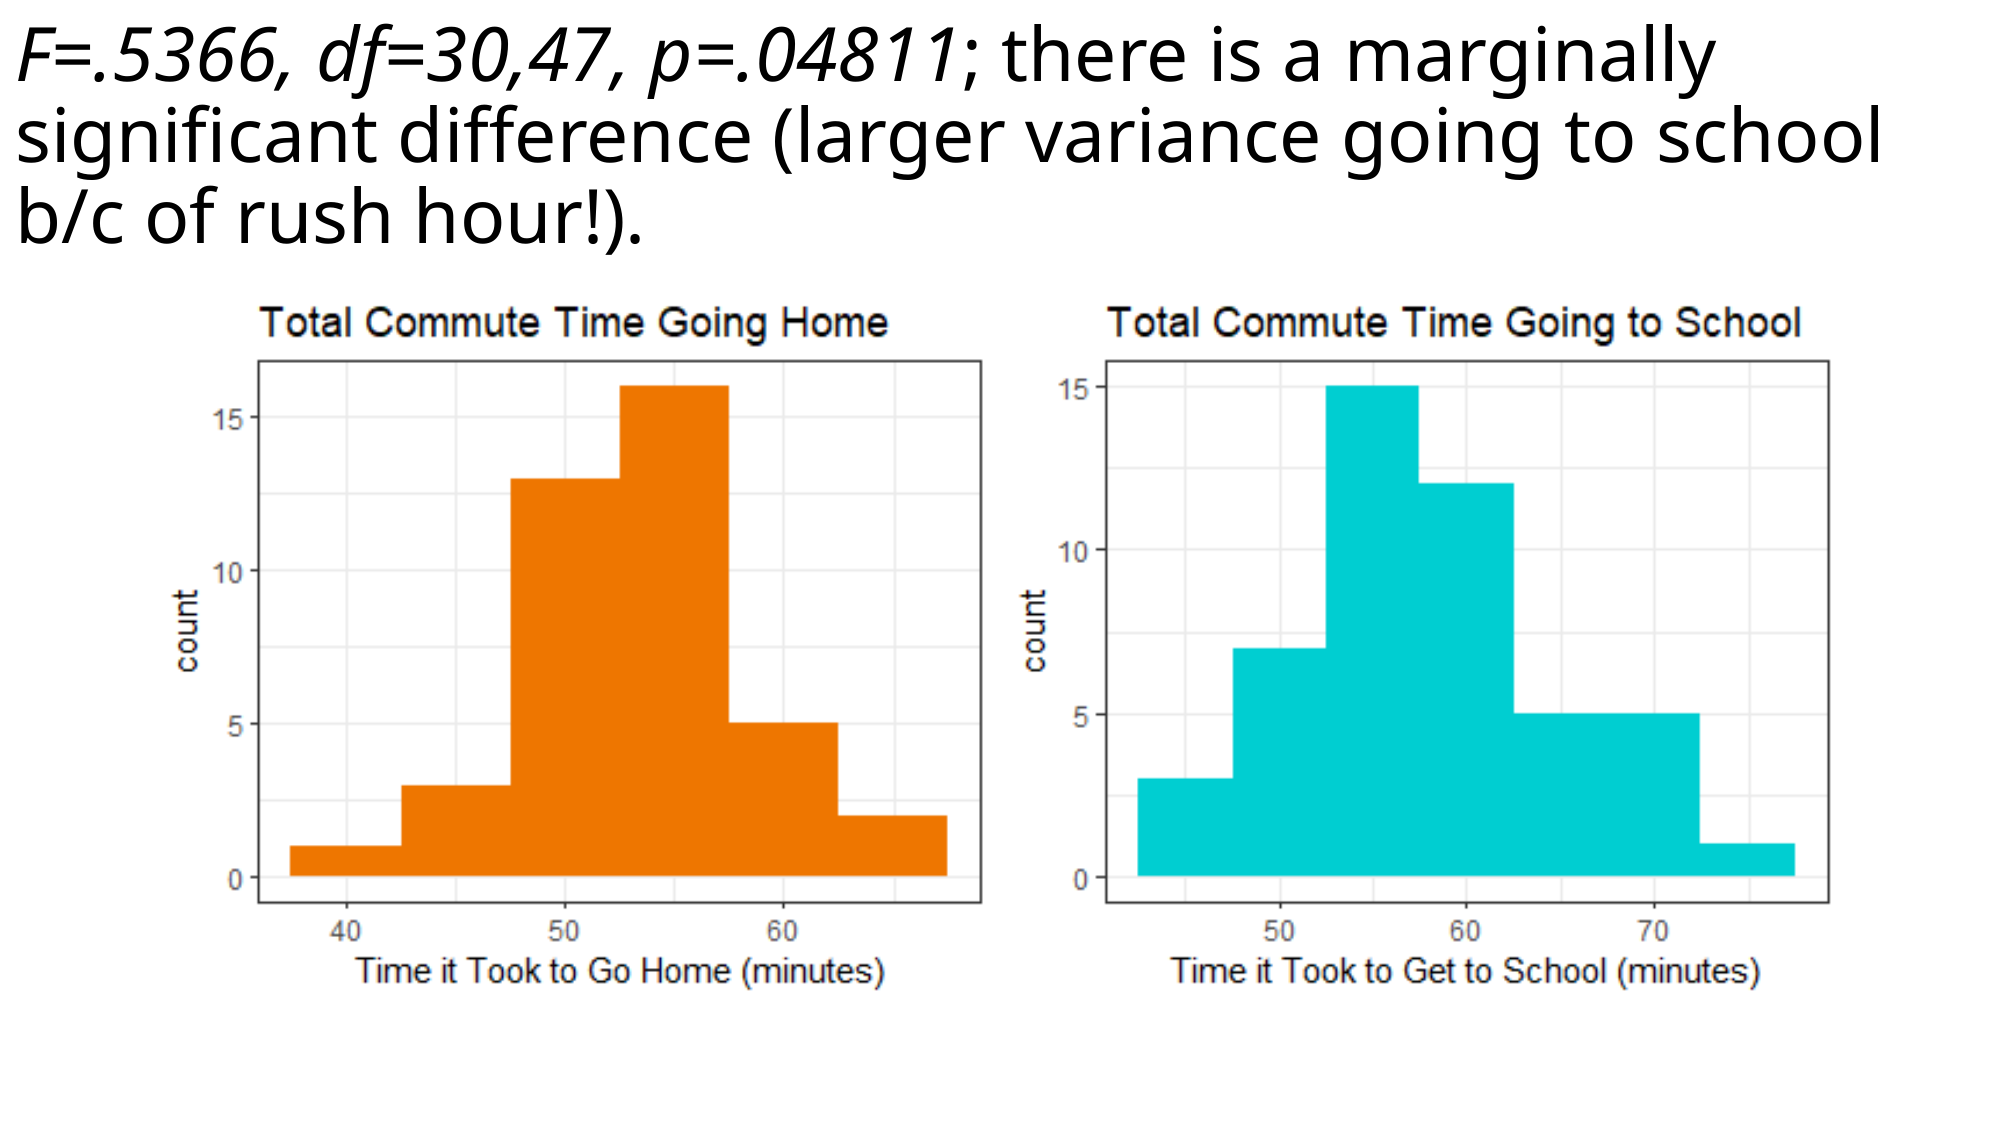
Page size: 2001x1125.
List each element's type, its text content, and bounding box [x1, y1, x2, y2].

title F=.5366, df=30,47, p=.04811; there is a marginally significant difference (larger variance going to school b/c of rush hour!). [0, 29, 2000, 247]
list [135, 302, 1863, 1017]
